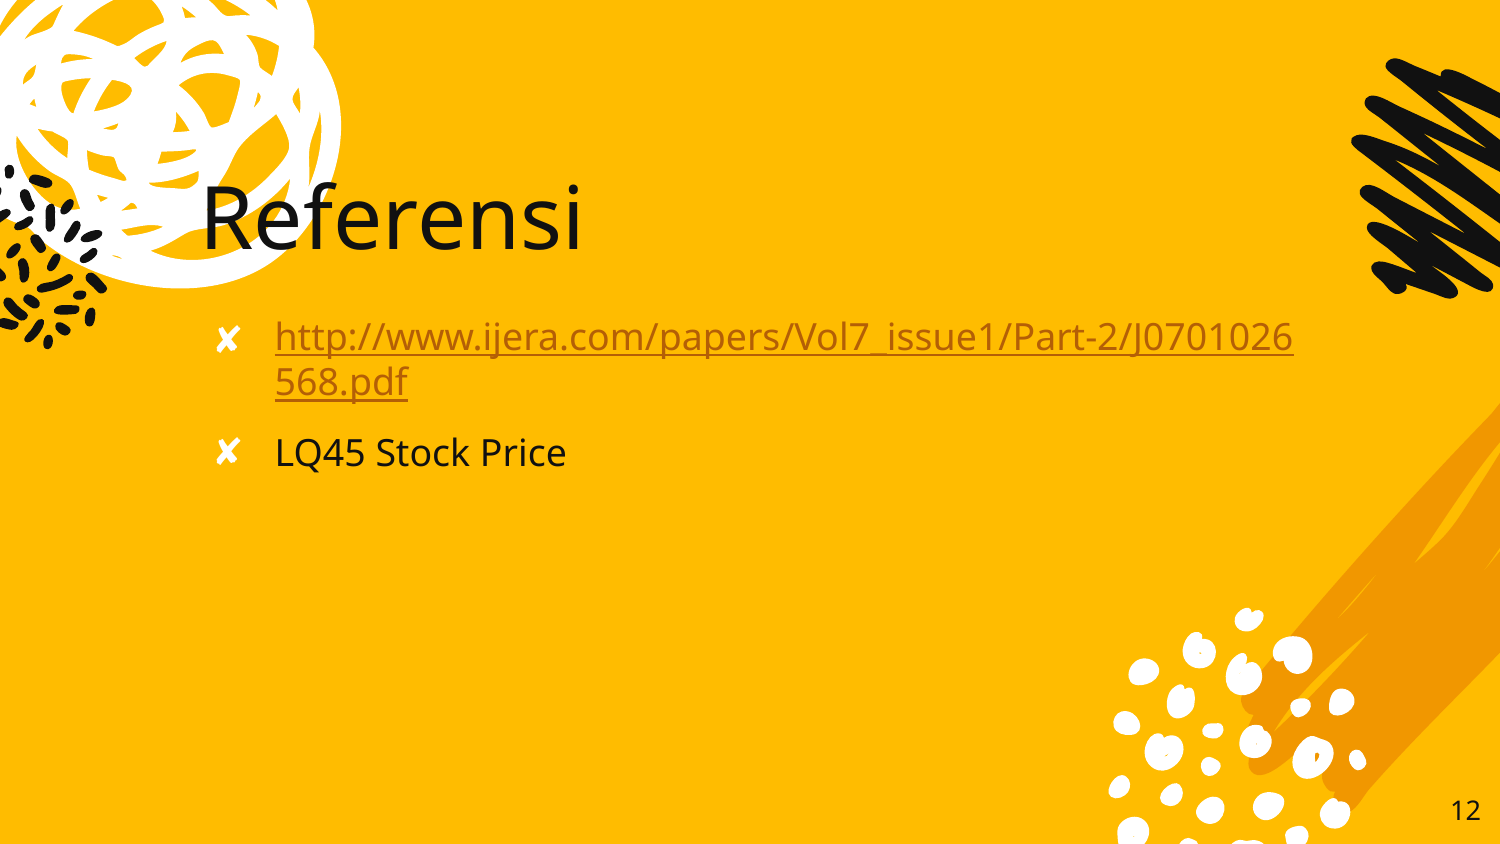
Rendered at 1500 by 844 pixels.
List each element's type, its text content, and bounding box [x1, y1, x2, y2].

title Referensi [199, 164, 1301, 267]
slide_number 12 [1391, 779, 1482, 844]
list http://www.ijera.com/papers/Vol7_issue1/Part-2/J0701026568.pdf LQ45 Stock Price [199, 305, 1301, 715]
